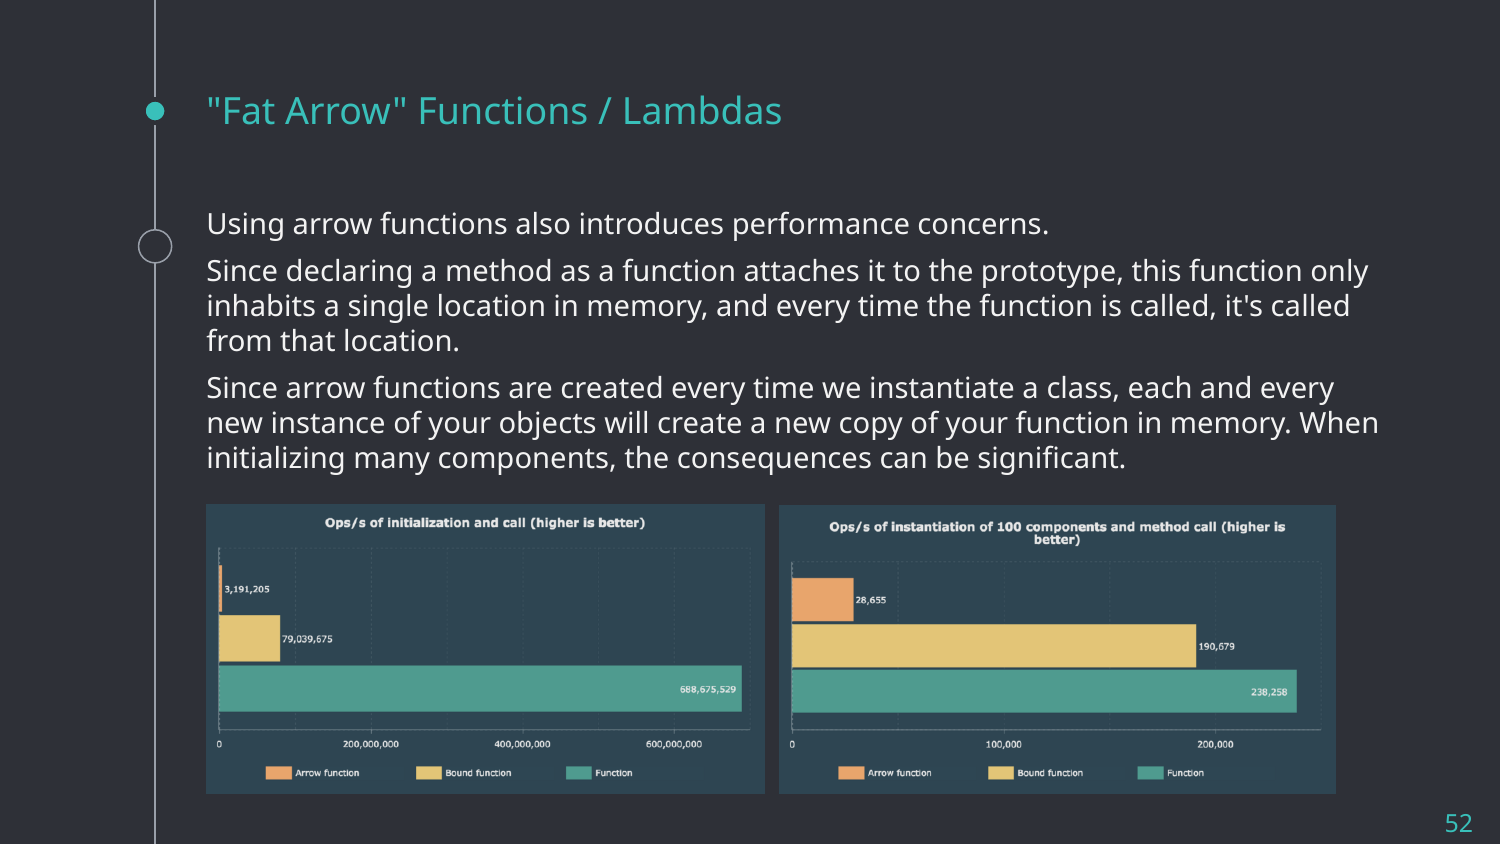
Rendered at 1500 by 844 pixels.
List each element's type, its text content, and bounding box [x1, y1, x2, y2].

picture [206, 503, 765, 794]
picture [779, 504, 1336, 794]
title "Fat Arrow" Functions / Lambdas [191, 90, 1317, 147]
list Using arrow functions also introduces performance concerns. Since declaring a method as a function attaches it to the prototype, this function only inhabits a single location in memory, and every time the function is called, it's called from that location. Since arrow functions are created every time we instantiate a class, each and every new instance of your objects will create a new copy of your function in memory. When initializing many components, the consequences can be significant. [191, 189, 1399, 802]
slide_number 52 [1398, 792, 1489, 844]
